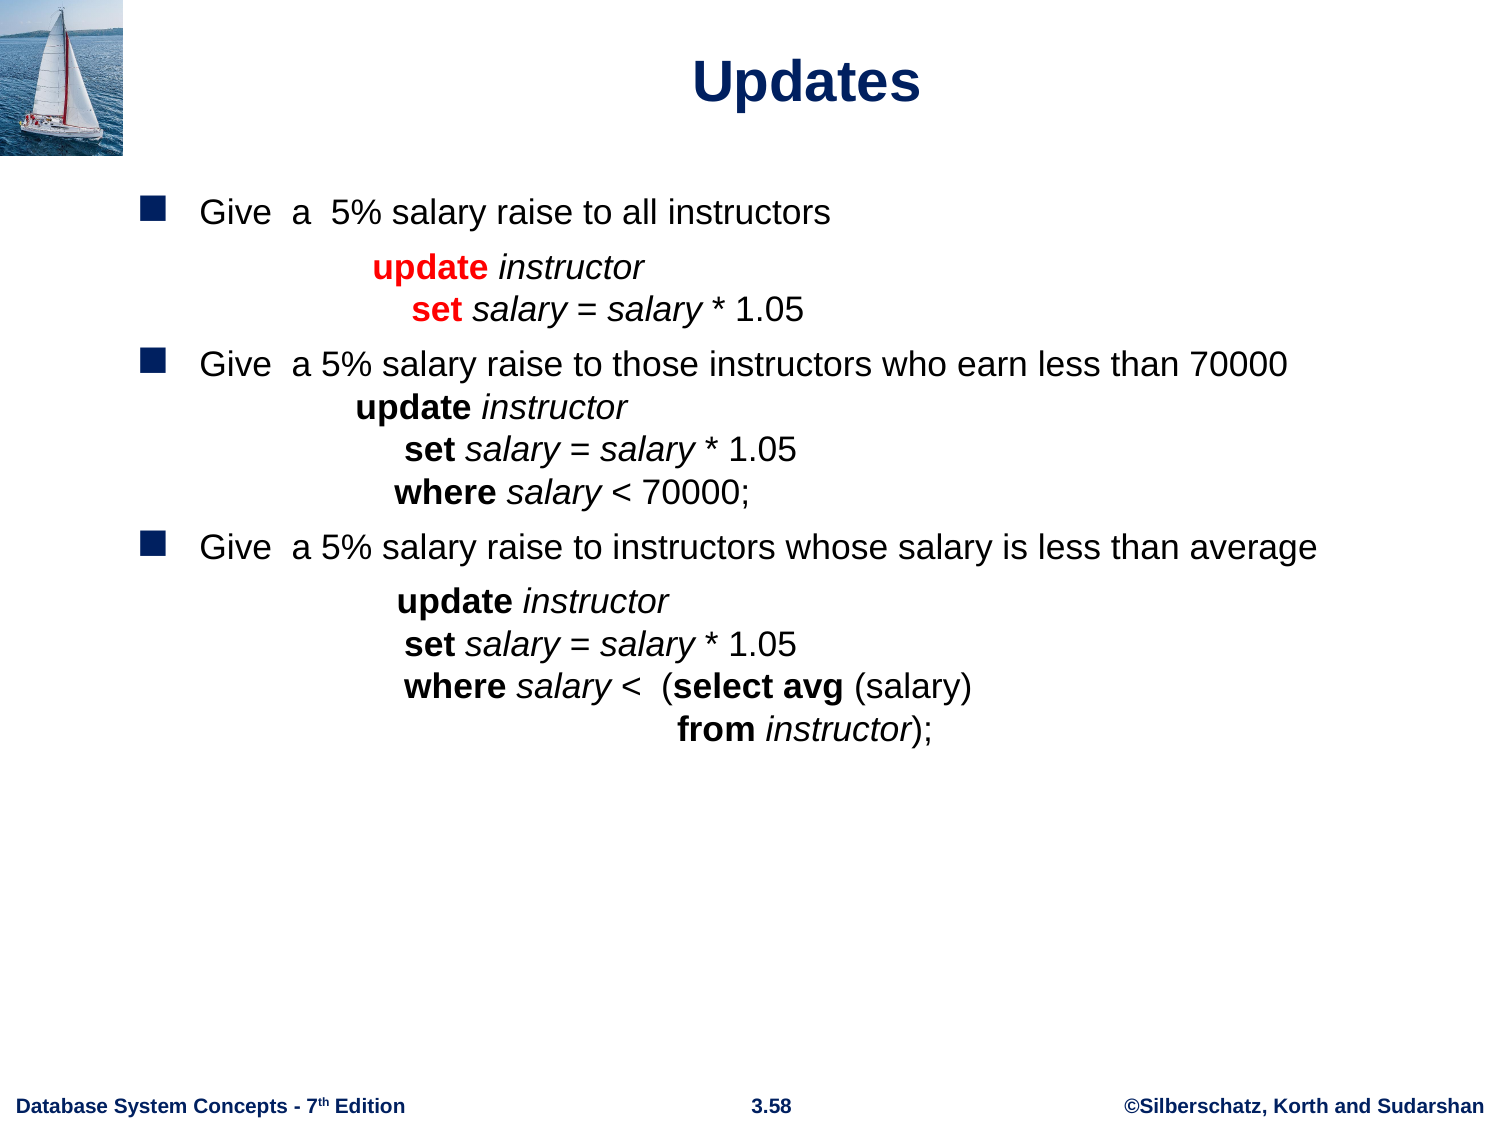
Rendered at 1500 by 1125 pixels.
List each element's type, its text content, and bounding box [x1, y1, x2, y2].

title Updates [144, 20, 1470, 121]
list Give a 5% salary raise to all instructors update instructor set salary = salary * 1.05 Give a 5% salary raise to those instructors who earn less than 70000 update instructor set salary = salary * 1.05 where salary < 70000; Give a 5% salary raise to instructors whose salary is less than average update instructor set salary = salary * 1.05 where salary < (select avg (salary) from instructor); [128, 181, 1381, 982]
picture [0, 0, 123, 156]
